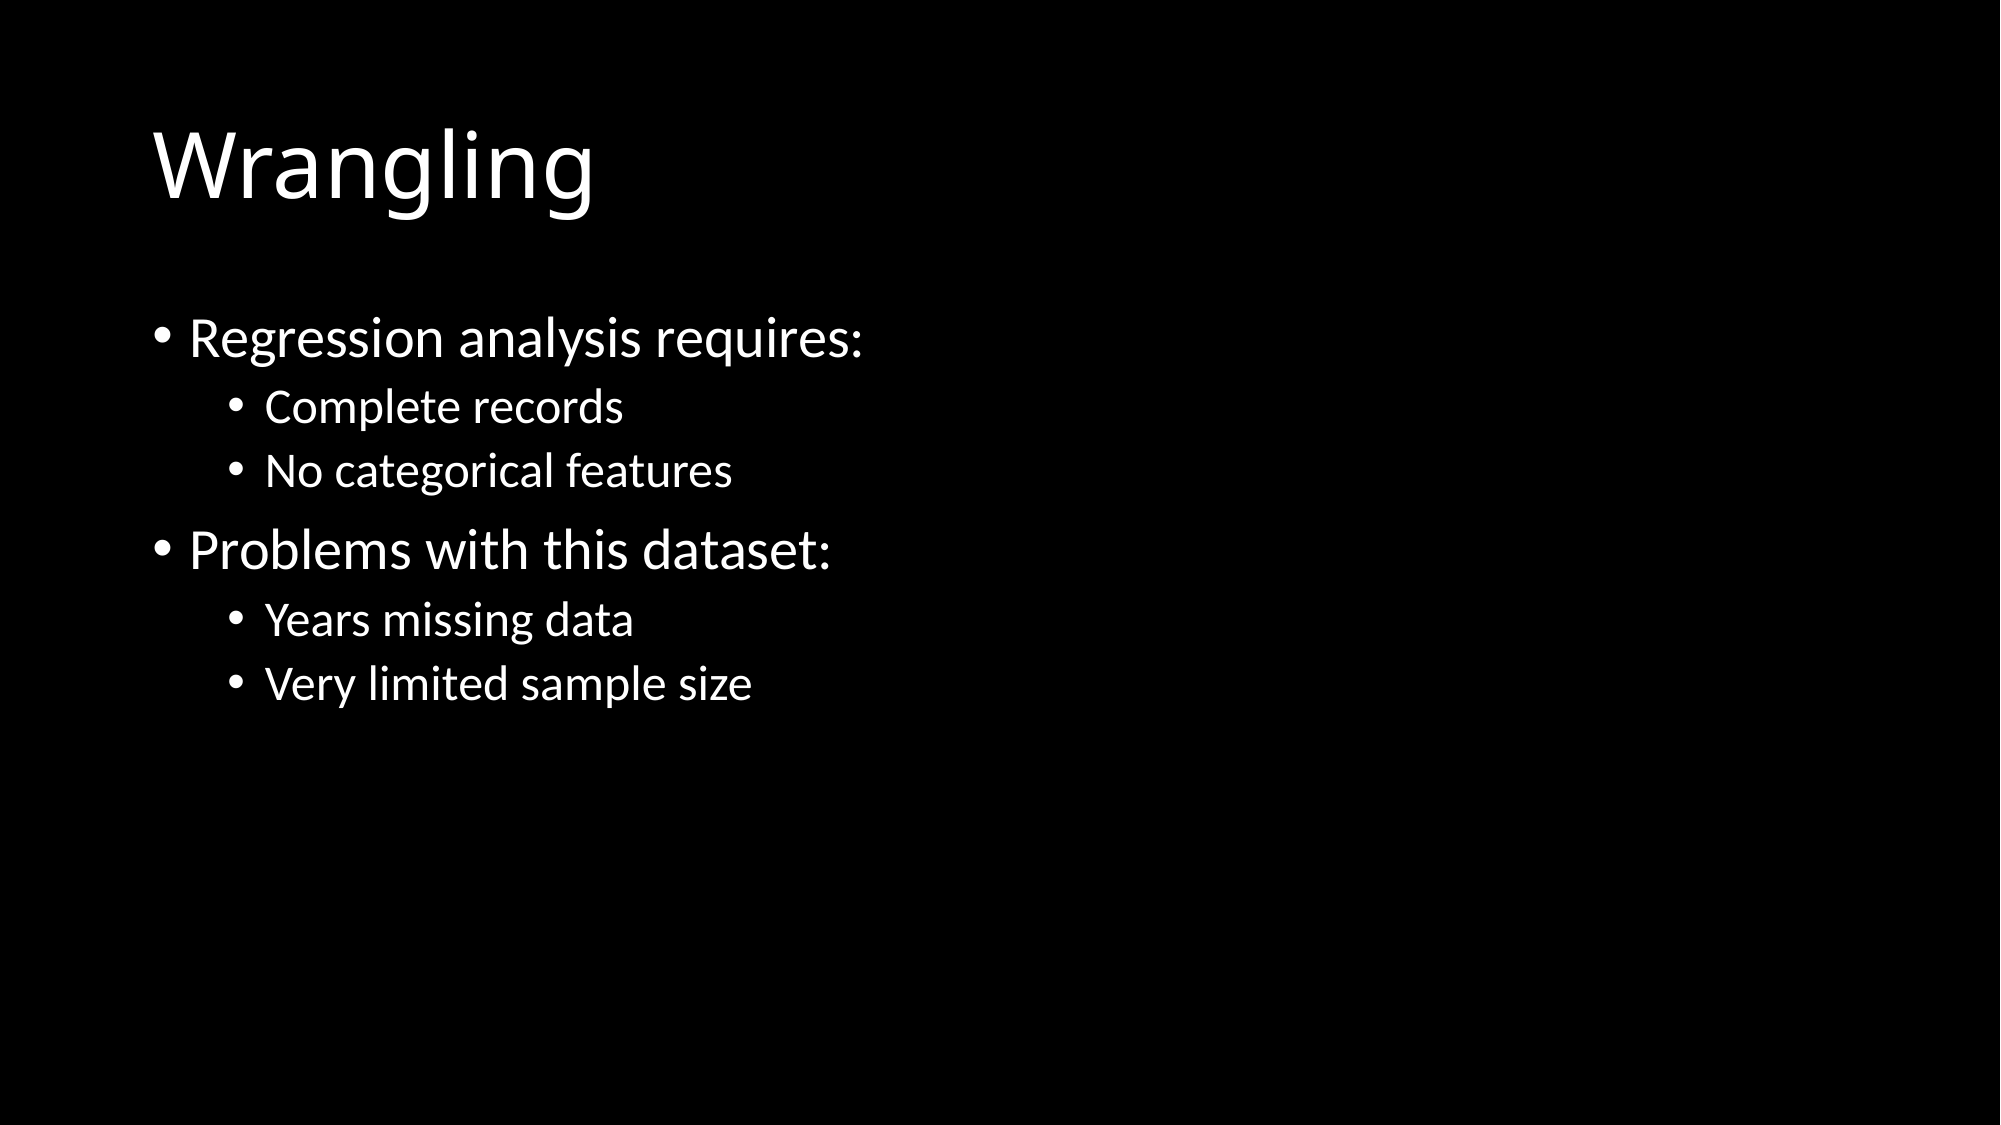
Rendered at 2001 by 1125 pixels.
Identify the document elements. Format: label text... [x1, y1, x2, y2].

list Regression analysis requires: Complete records No categorical features Problems with this dataset: Years missing data Very limited sample size [137, 299, 1863, 1014]
title Wrangling [137, 59, 1863, 278]
